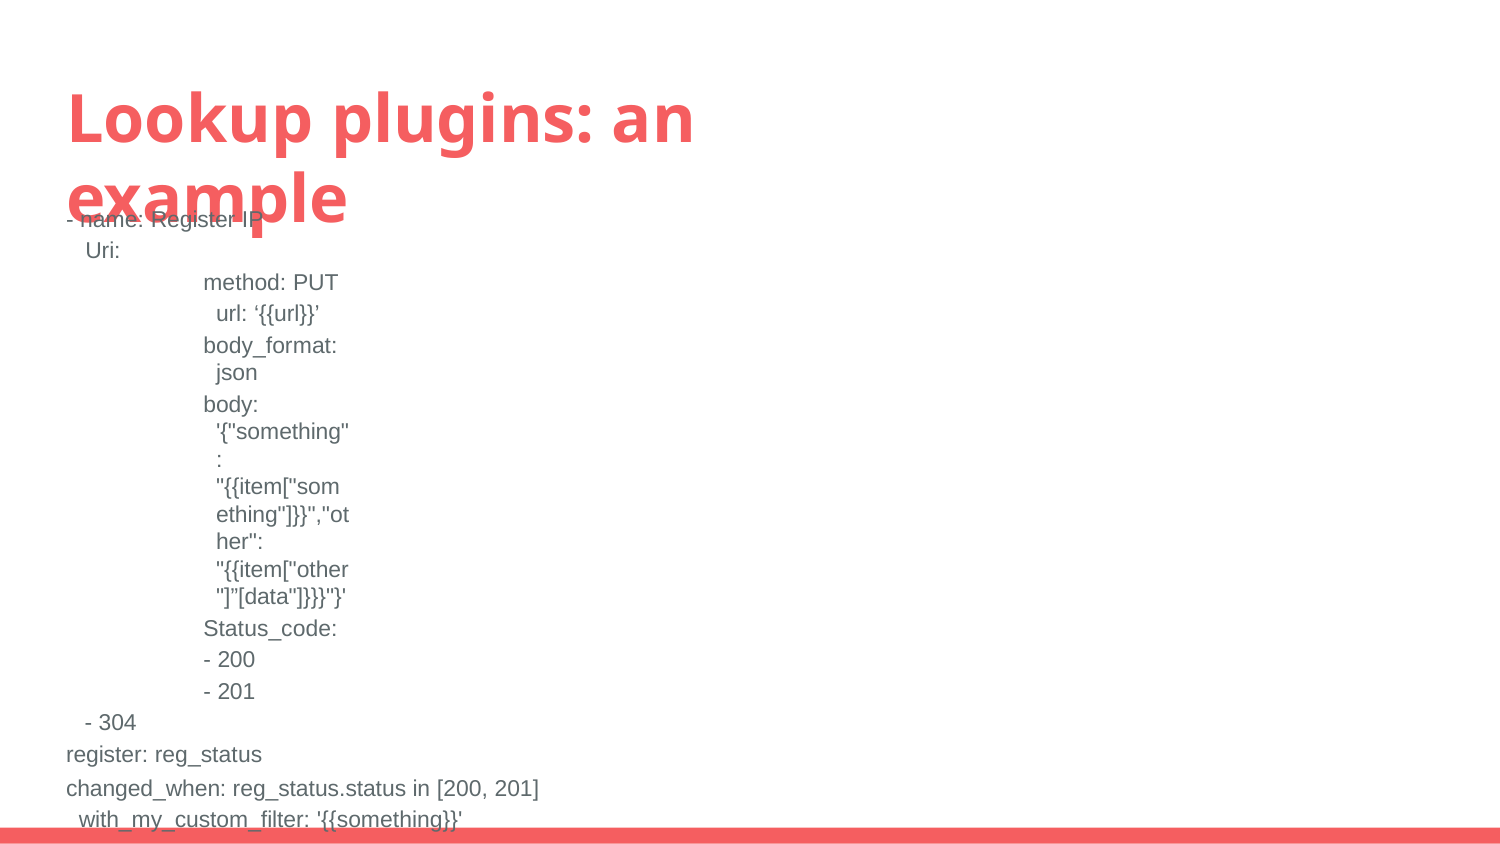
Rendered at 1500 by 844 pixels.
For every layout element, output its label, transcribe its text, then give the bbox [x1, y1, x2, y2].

title Lookup plugins: an example [64, 73, 907, 198]
text_box - name: Register IP Uri: method: PUT url: ‘{{url}}’ body_format: json body: '{"something": "{{item["something"]}}","other": "{{item["other"]”[data"]}}}"}' Status_code: - 200 - 201 - 304 register: reg_status changed_when: reg_status.status in [200, 201] with_my_custom_filter: '{{something}}' [64, 198, 1001, 833]
